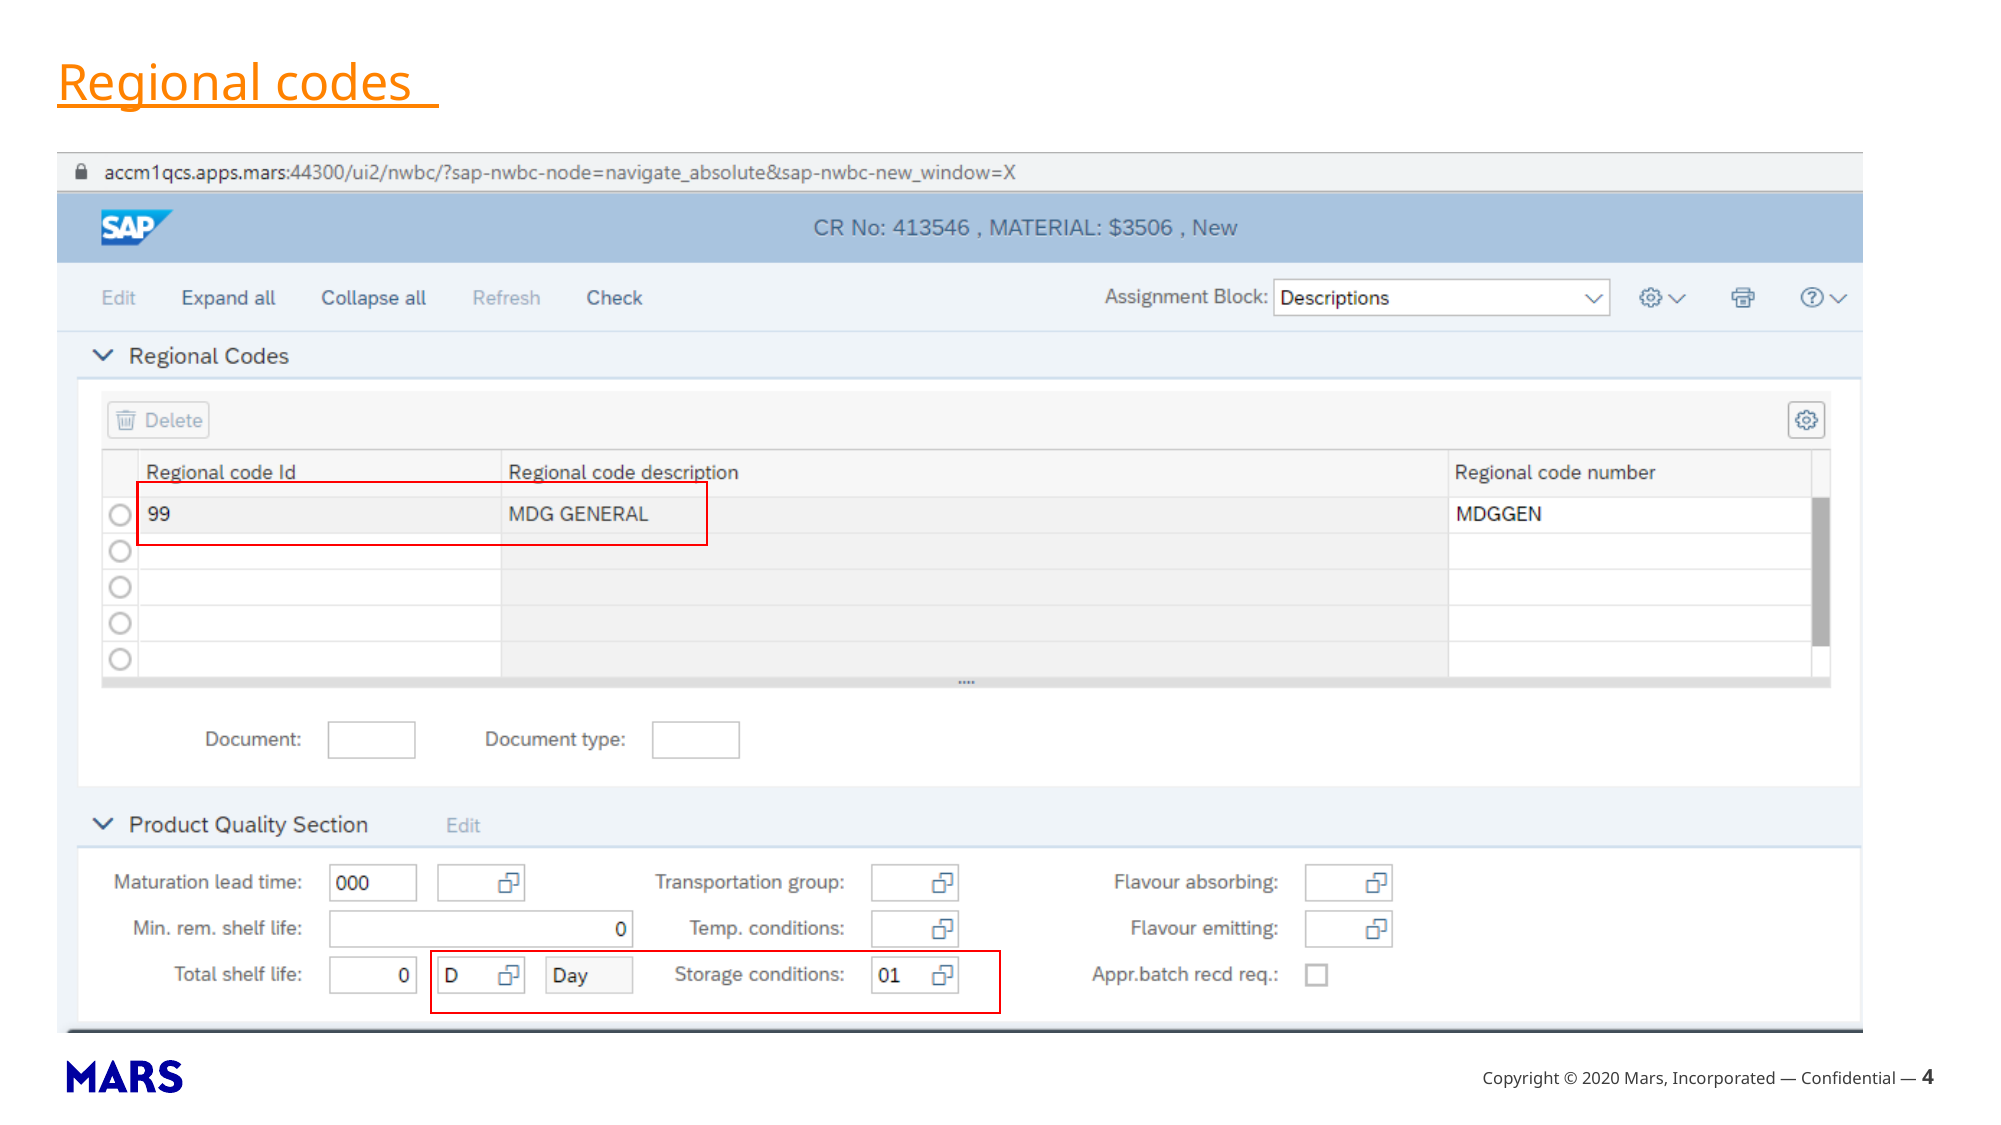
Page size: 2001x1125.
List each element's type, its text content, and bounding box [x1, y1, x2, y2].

picture [56, 152, 1863, 1034]
text_box Regional codes [57, 60, 1788, 127]
